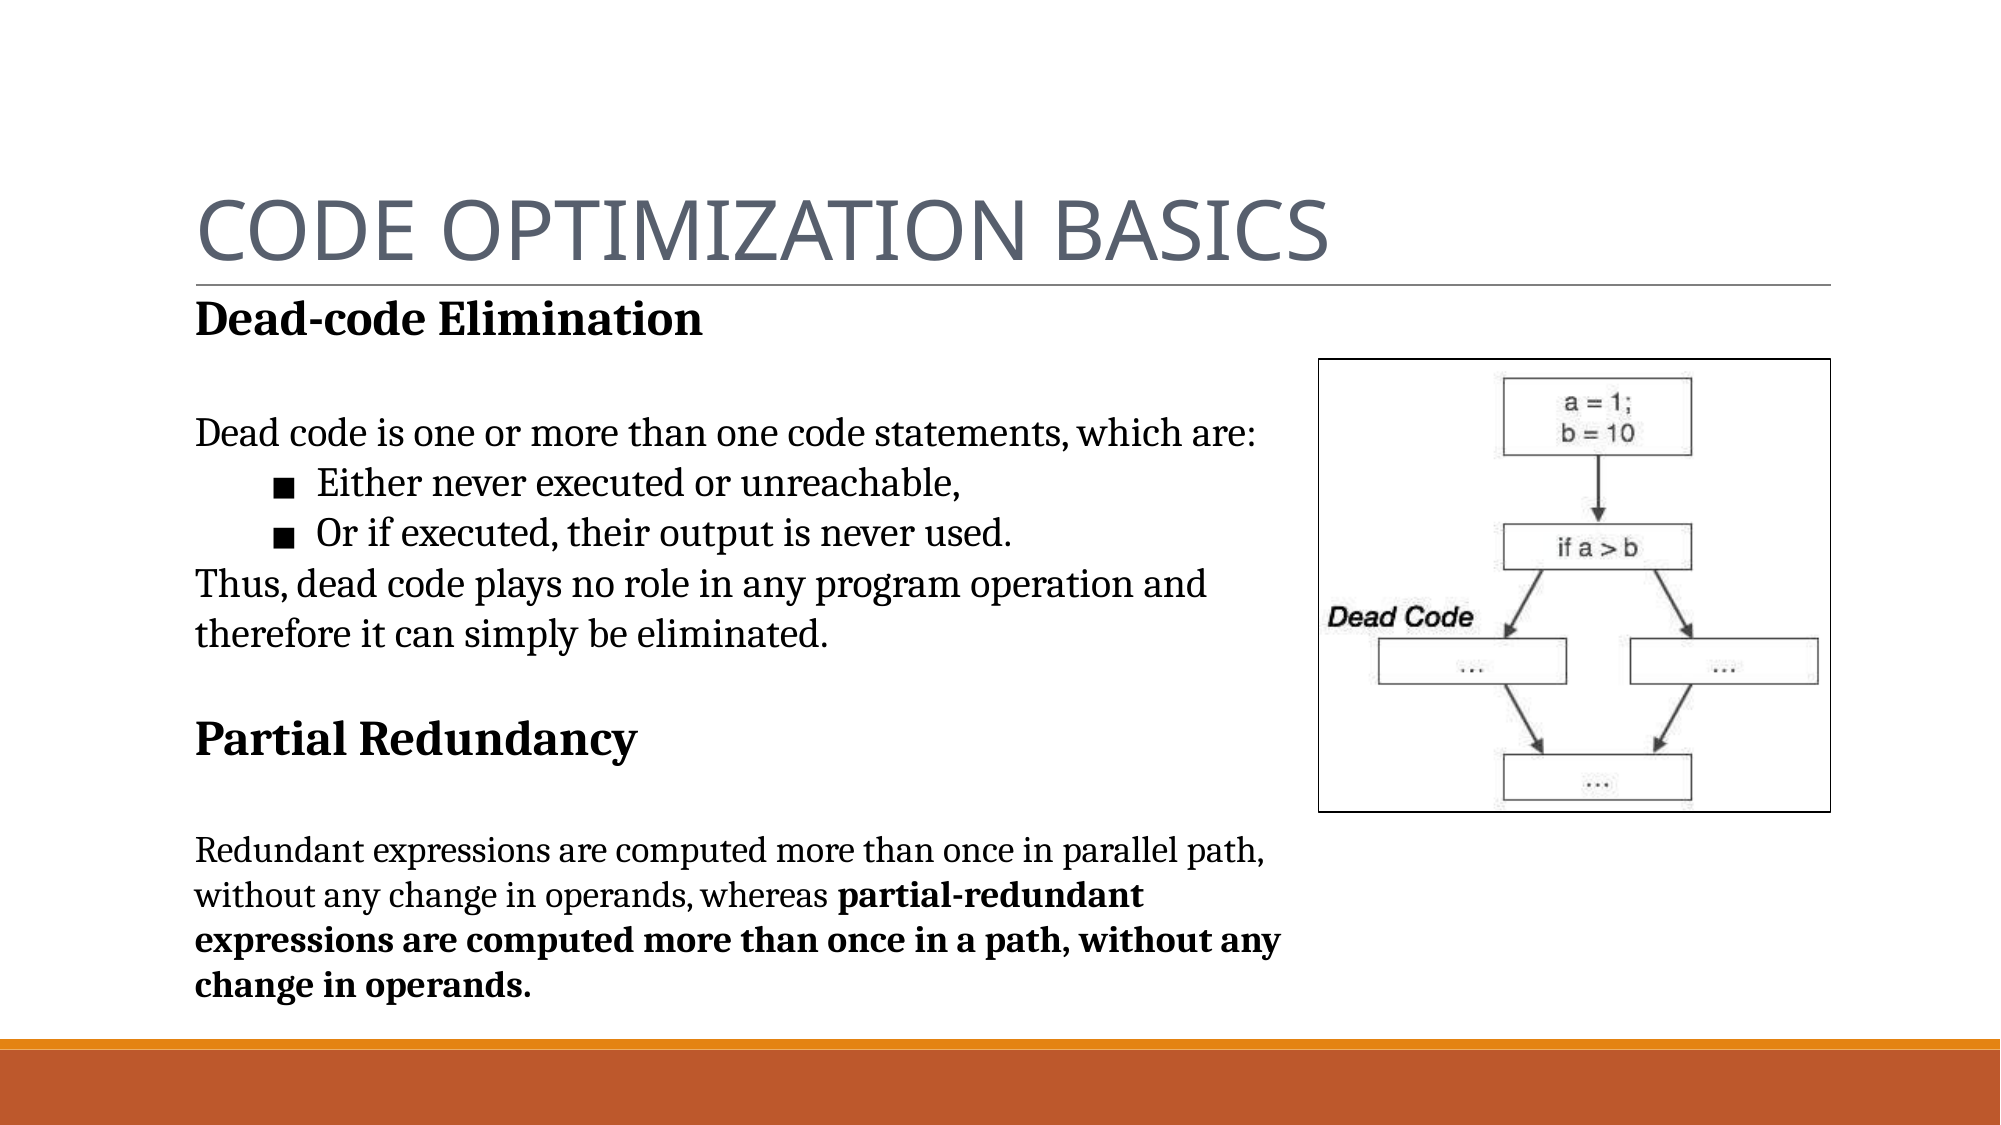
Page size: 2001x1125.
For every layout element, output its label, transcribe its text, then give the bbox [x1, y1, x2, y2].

picture [1318, 359, 1831, 812]
text_box Code Optimization basics [180, 47, 1830, 285]
text_box Dead-code Elimination Dead code is one or more than one code statements, which are: Either never executed or unreachable, Or if executed, their output is never used. Thus, dead code plays no role in any program operation and therefore it can simply be eliminated. Partial Redundancy Redundant expressions are computed more than once in parallel path, without any change in operands, whereas partial-redundant expressions are computed more than once in a path, without any change in operands. [180, 277, 1353, 1083]
